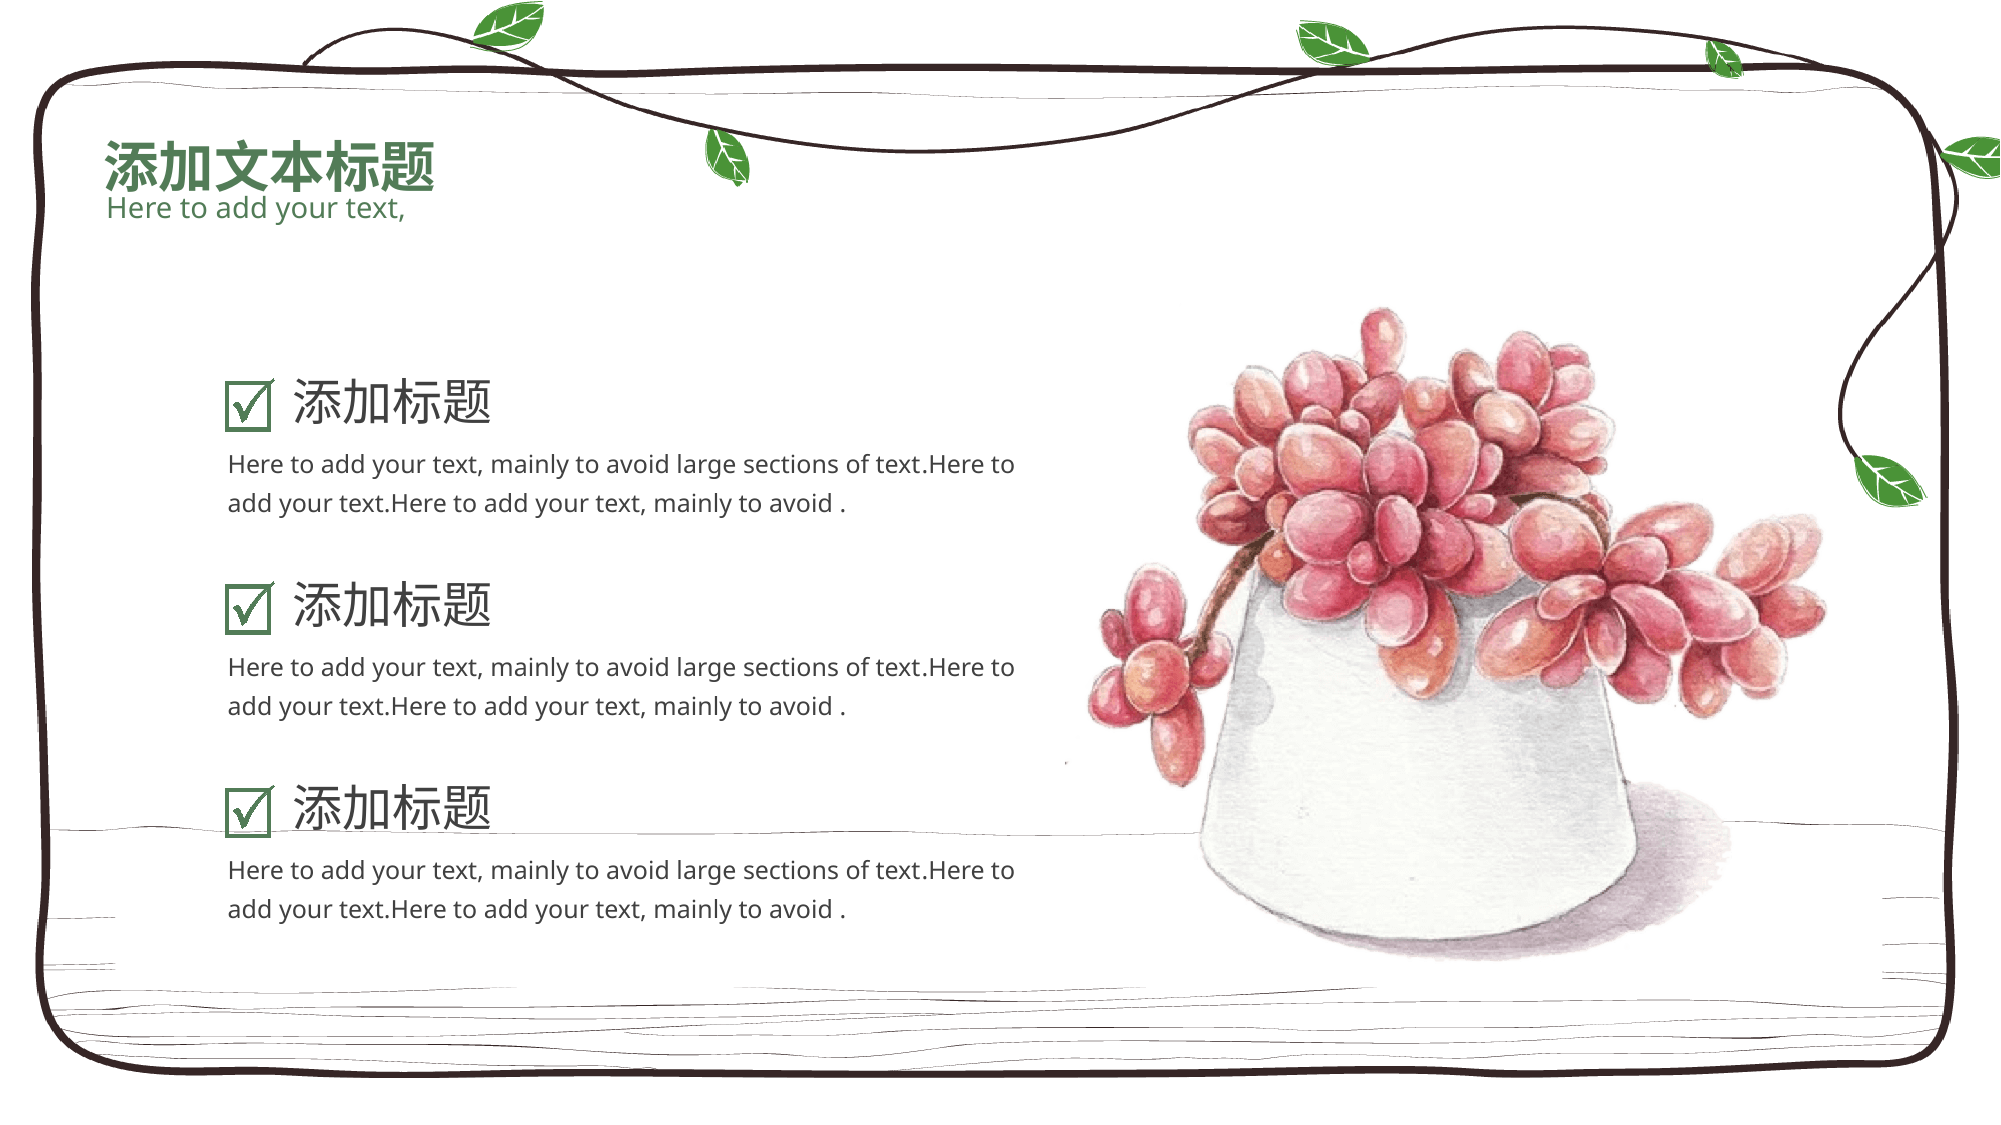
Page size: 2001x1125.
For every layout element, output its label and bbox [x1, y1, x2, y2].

text_box [212, 362, 1056, 565]
picture [1064, 273, 1829, 988]
text_box [0, 91, 571, 233]
text_box [212, 565, 1056, 769]
text_box [31, 1, 2000, 1078]
text_box [212, 769, 1056, 972]
